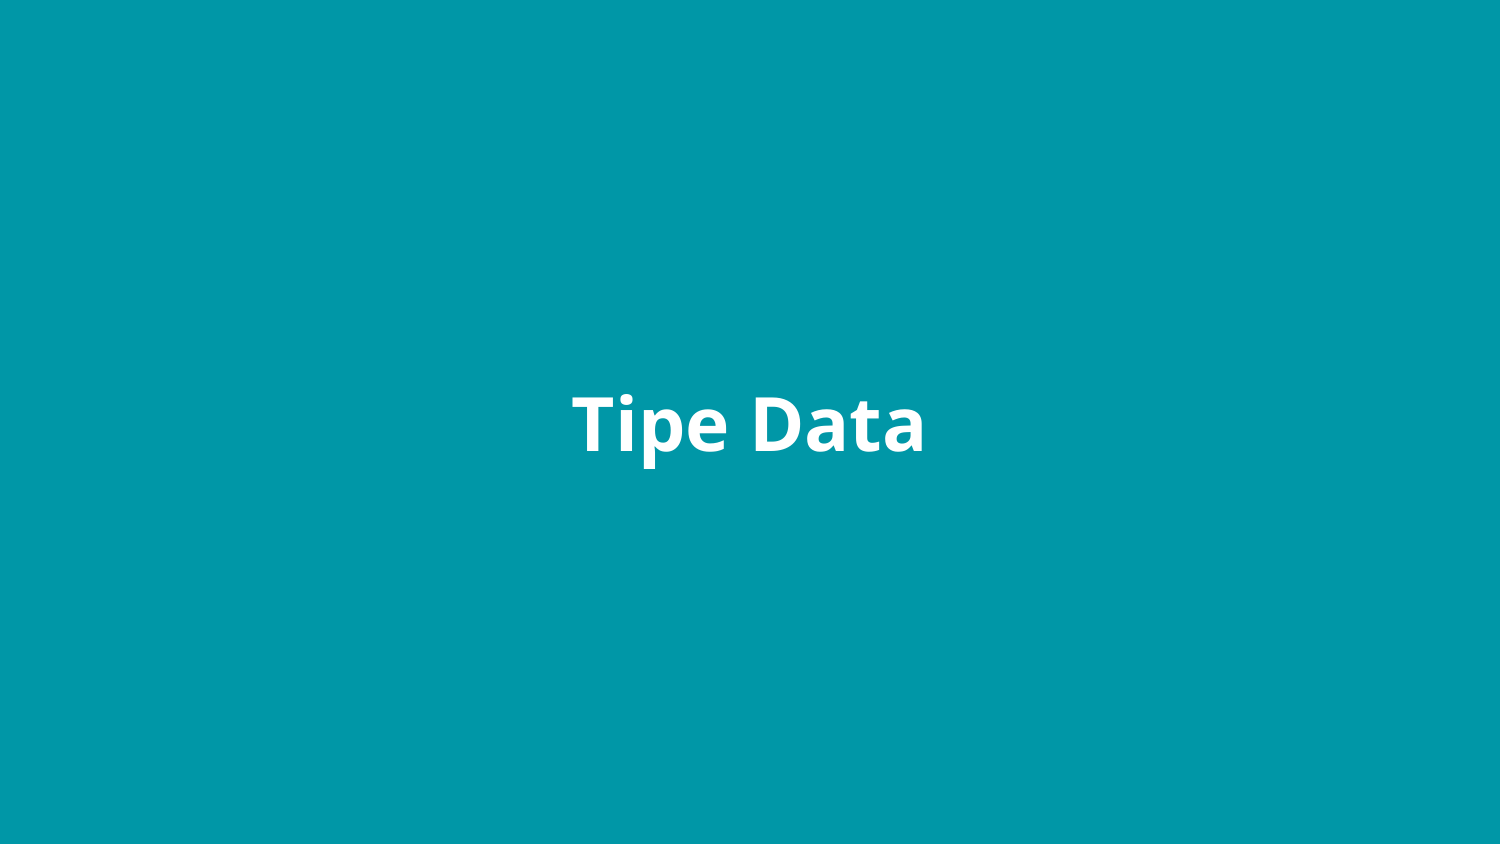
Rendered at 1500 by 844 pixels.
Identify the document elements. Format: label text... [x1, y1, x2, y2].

title Tipe Data [150, 352, 1350, 491]
